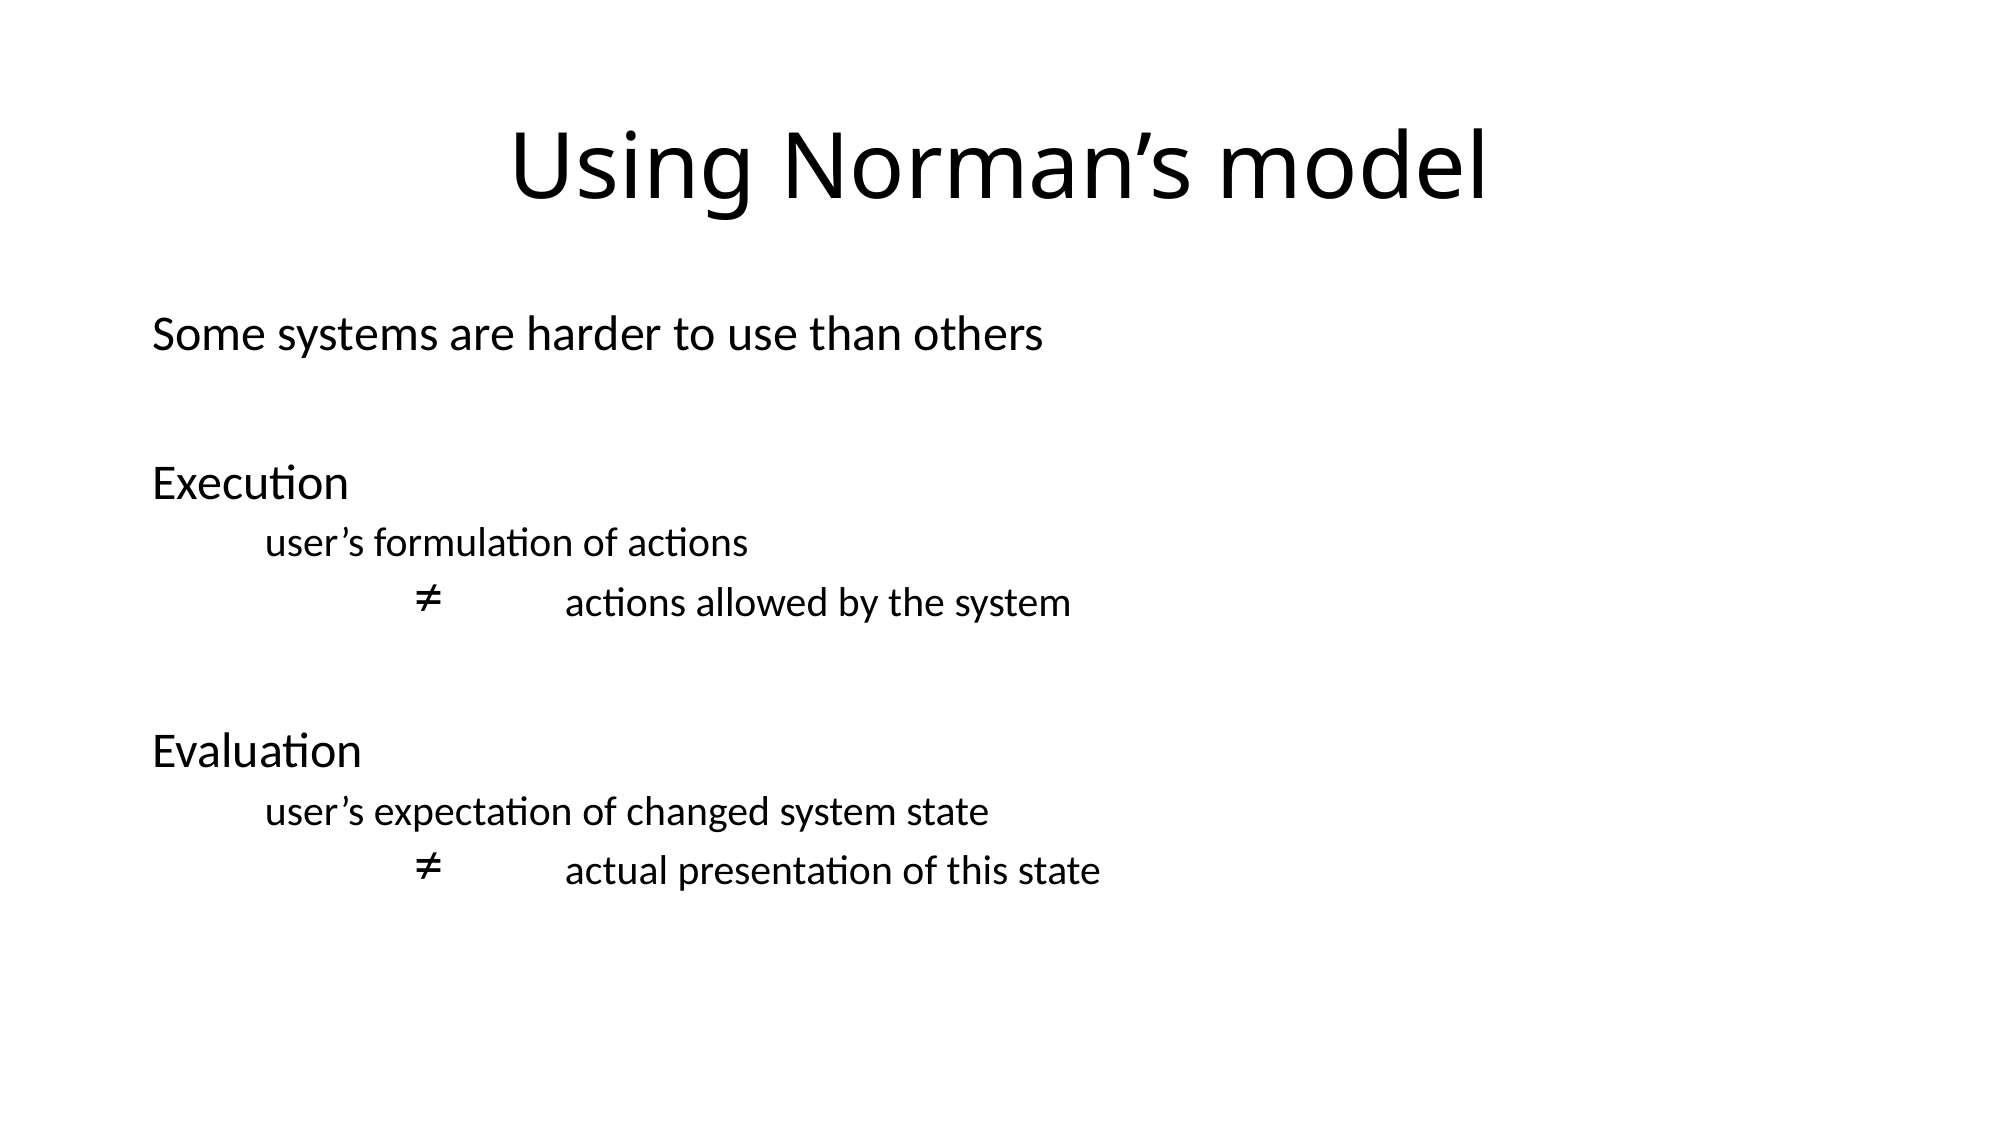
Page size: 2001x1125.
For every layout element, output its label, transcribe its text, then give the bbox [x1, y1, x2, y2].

list Some systems are harder to use than others Execution user’s formulation of actions ≠ actions allowed by the system Evaluation user’s expectation of changed system state ≠ actual presentation of this state [137, 299, 1863, 1014]
title Using Norman’s model [137, 59, 1863, 278]
